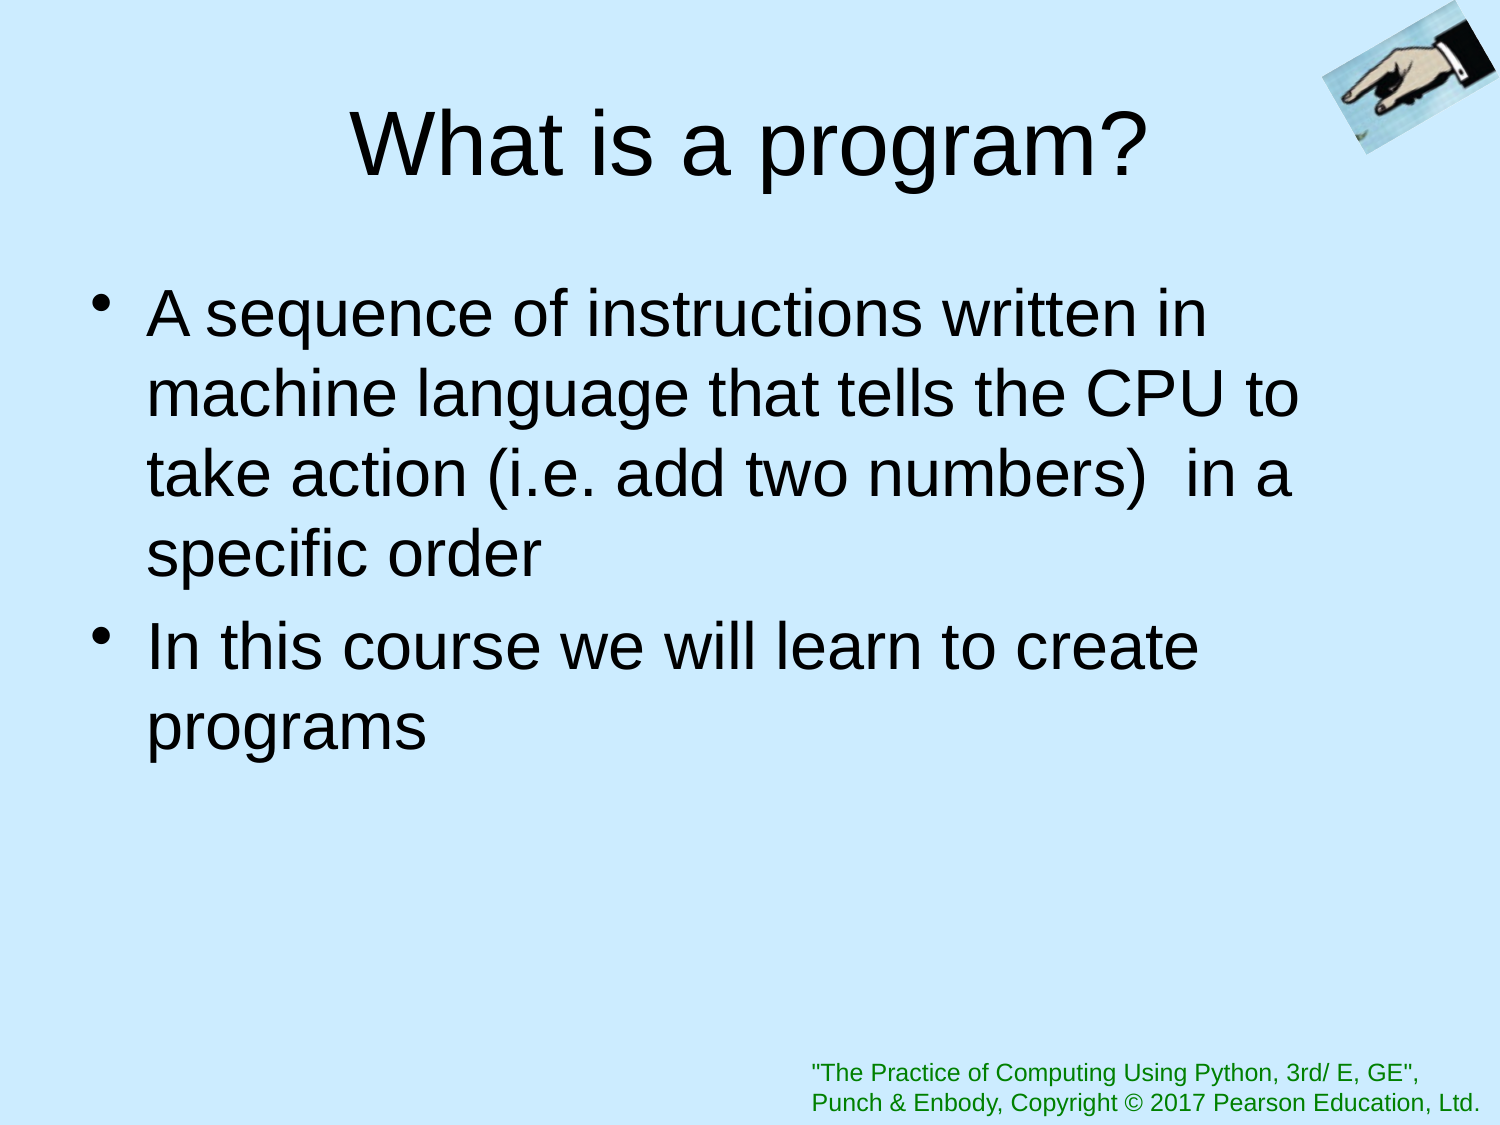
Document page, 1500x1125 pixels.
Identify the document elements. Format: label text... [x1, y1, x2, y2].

picture [1378, 0, 1499, 120]
title What is a program? [75, 45, 1425, 233]
list A sequence of instructions written in machine language that tells the CPU to take action (i.e. add two numbers) in a specific order In this course we will learn to create programs [75, 262, 1425, 1005]
